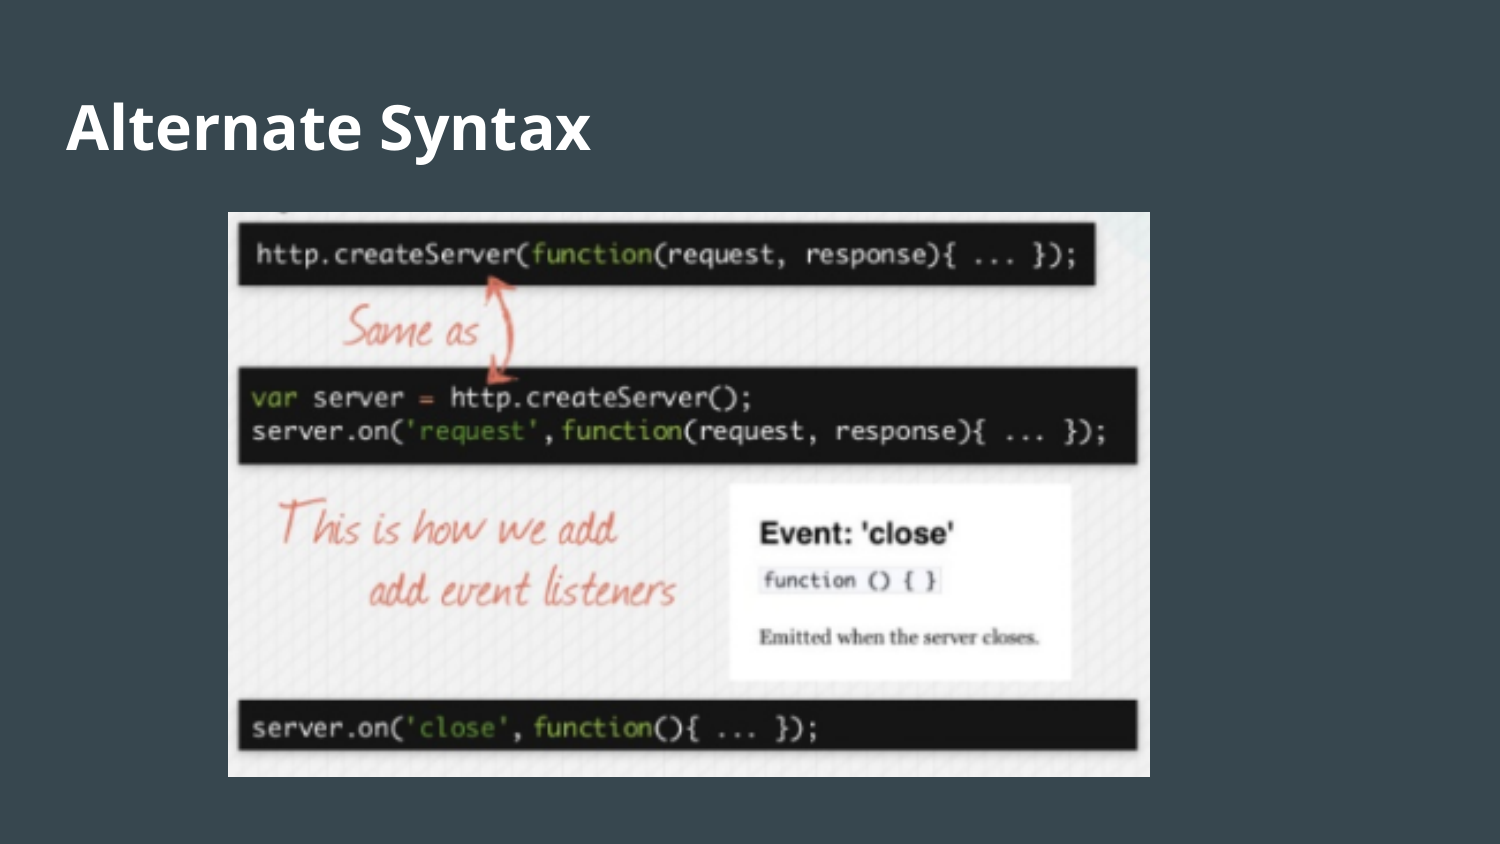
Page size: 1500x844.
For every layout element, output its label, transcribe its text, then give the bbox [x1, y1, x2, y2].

picture [228, 212, 1150, 777]
title Alternate Syntax [51, 72, 1449, 167]
